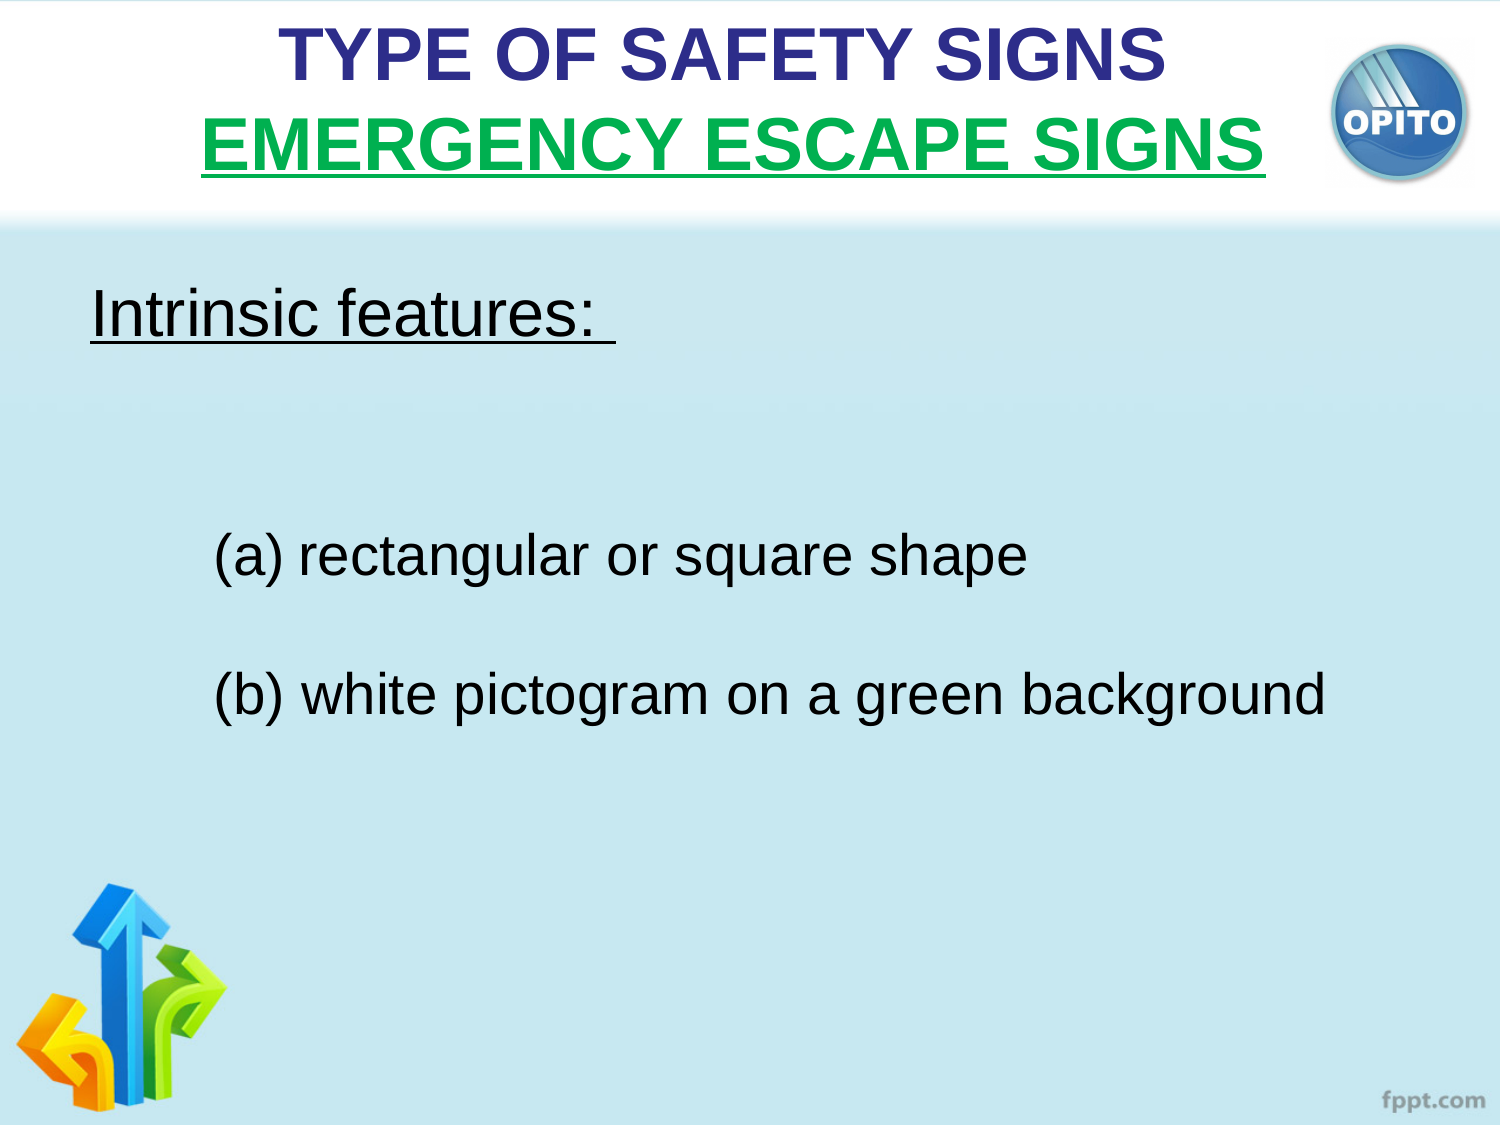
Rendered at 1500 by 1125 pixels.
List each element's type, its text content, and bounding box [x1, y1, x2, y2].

text_box rectangular or square shape (b) white pictogram on a green background [199, 509, 1430, 734]
list Intrinsic features: [74, 262, 1426, 1006]
title TYPE OF SAFETY SIGNS EMERGENCY ESCAPE SIGNS [58, 14, 1409, 176]
picture [0, 0, 1500, 1125]
